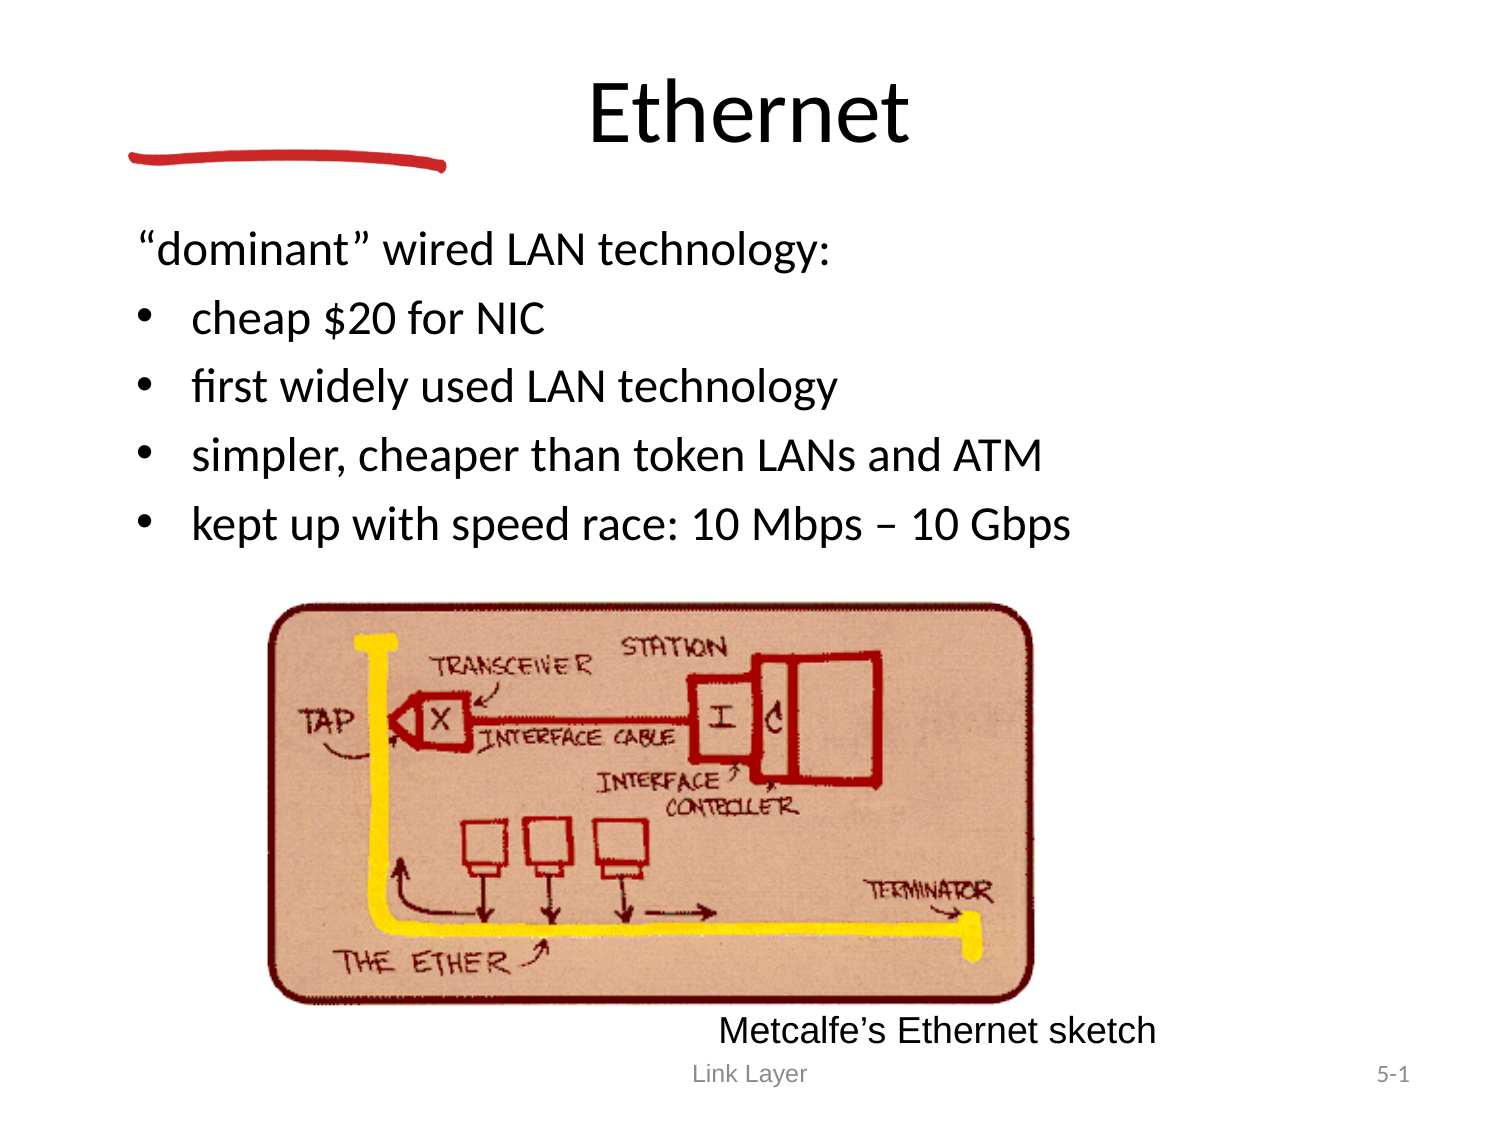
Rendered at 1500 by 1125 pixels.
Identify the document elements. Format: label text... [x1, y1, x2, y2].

list “dominant” wired LAN technology: cheap $20 for NIC first widely used LAN technology simpler, cheaper than token LANs and ATM kept up with speed race: 10 Mbps – 10 Gbps [121, 209, 1355, 560]
picture [126, 143, 451, 181]
picture [260, 596, 1041, 1015]
slide_number 5-1 [1074, 1042, 1425, 1103]
text_box Metcalfe’s Ethernet sketch [703, 998, 1218, 1059]
title Ethernet [112, 37, 1388, 175]
footer Link Layer [512, 1042, 988, 1103]
